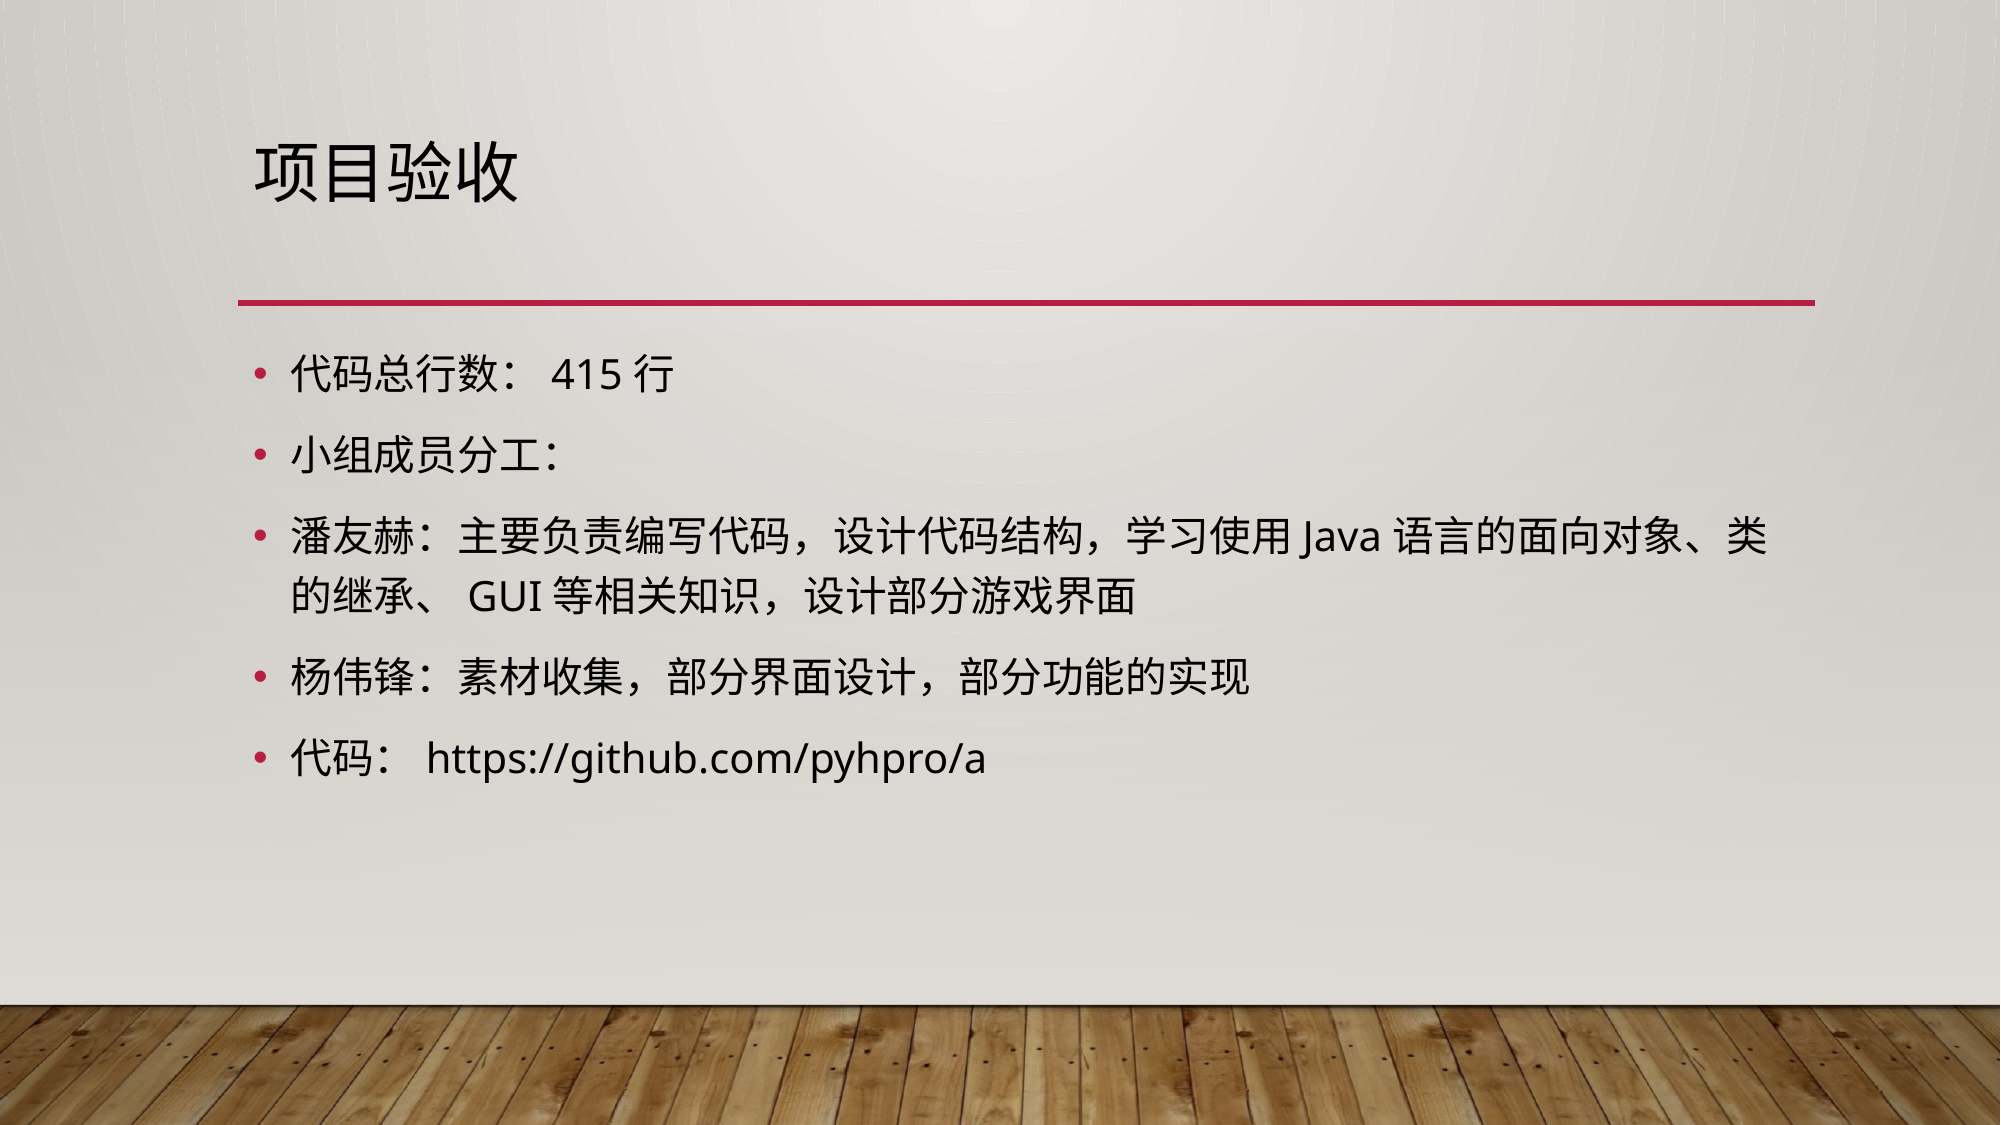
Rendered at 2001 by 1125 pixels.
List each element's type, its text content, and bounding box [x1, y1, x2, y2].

list 代码总行数：415行 小组成员分工： 潘友赫：主要负责编写代码，设计代码结构，学习使用Java语言的面向对象、类的继承、GUI等相关知识，设计部分游戏界面 杨伟锋：素材收集，部分界面设计，部分功能的实现 代码：https://github.com/pyhpro/a [238, 330, 1814, 897]
title 项目验收 [238, 131, 1814, 305]
picture [0, 1005, 2000, 1125]
